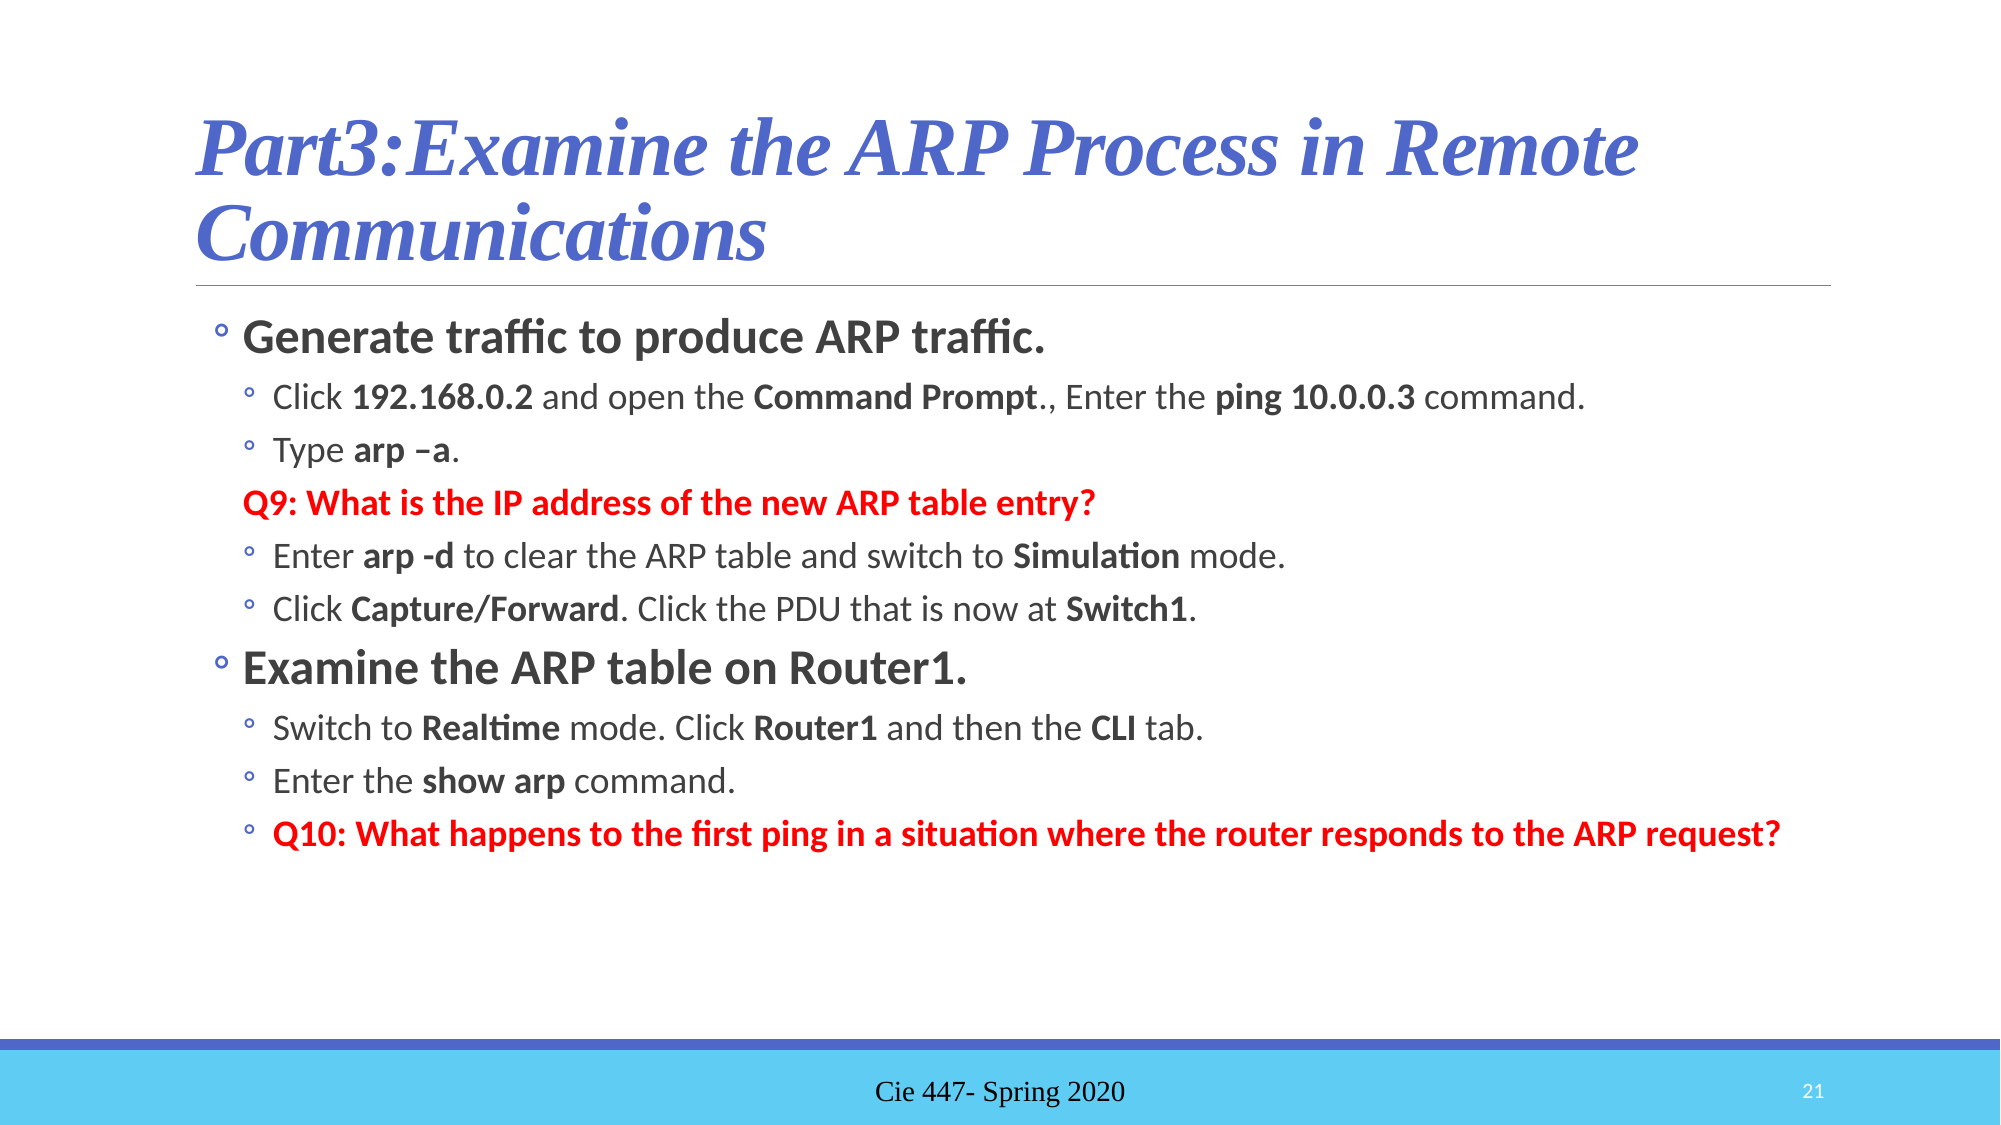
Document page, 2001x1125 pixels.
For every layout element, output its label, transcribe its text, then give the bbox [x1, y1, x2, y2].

footer Cie 447- Spring 2020 [604, 1059, 1396, 1120]
slide_number 21 [1624, 1059, 1840, 1120]
title Part3:Examine the ARP Process in Remote Communications [180, 47, 1830, 285]
list Generate traffic to produce ARP traffic. Click 192.168.0.2 and open the Command Prompt., Enter the ping 10.0.0.3 command. Type arp –a. Q9: What is the IP address of the new ARP table entry? Enter arp -d to clear the ARP table and switch to Simulation mode. Click Capture/Forward. Click the PDU that is now at Switch1. Examine the ARP table on Router1. Switch to Realtime mode. Click Router1 and then the CLI tab. Enter the show arp command. Q10: What happens to the first ping in a situation where the router responds to the ARP request? [180, 302, 1830, 1007]
